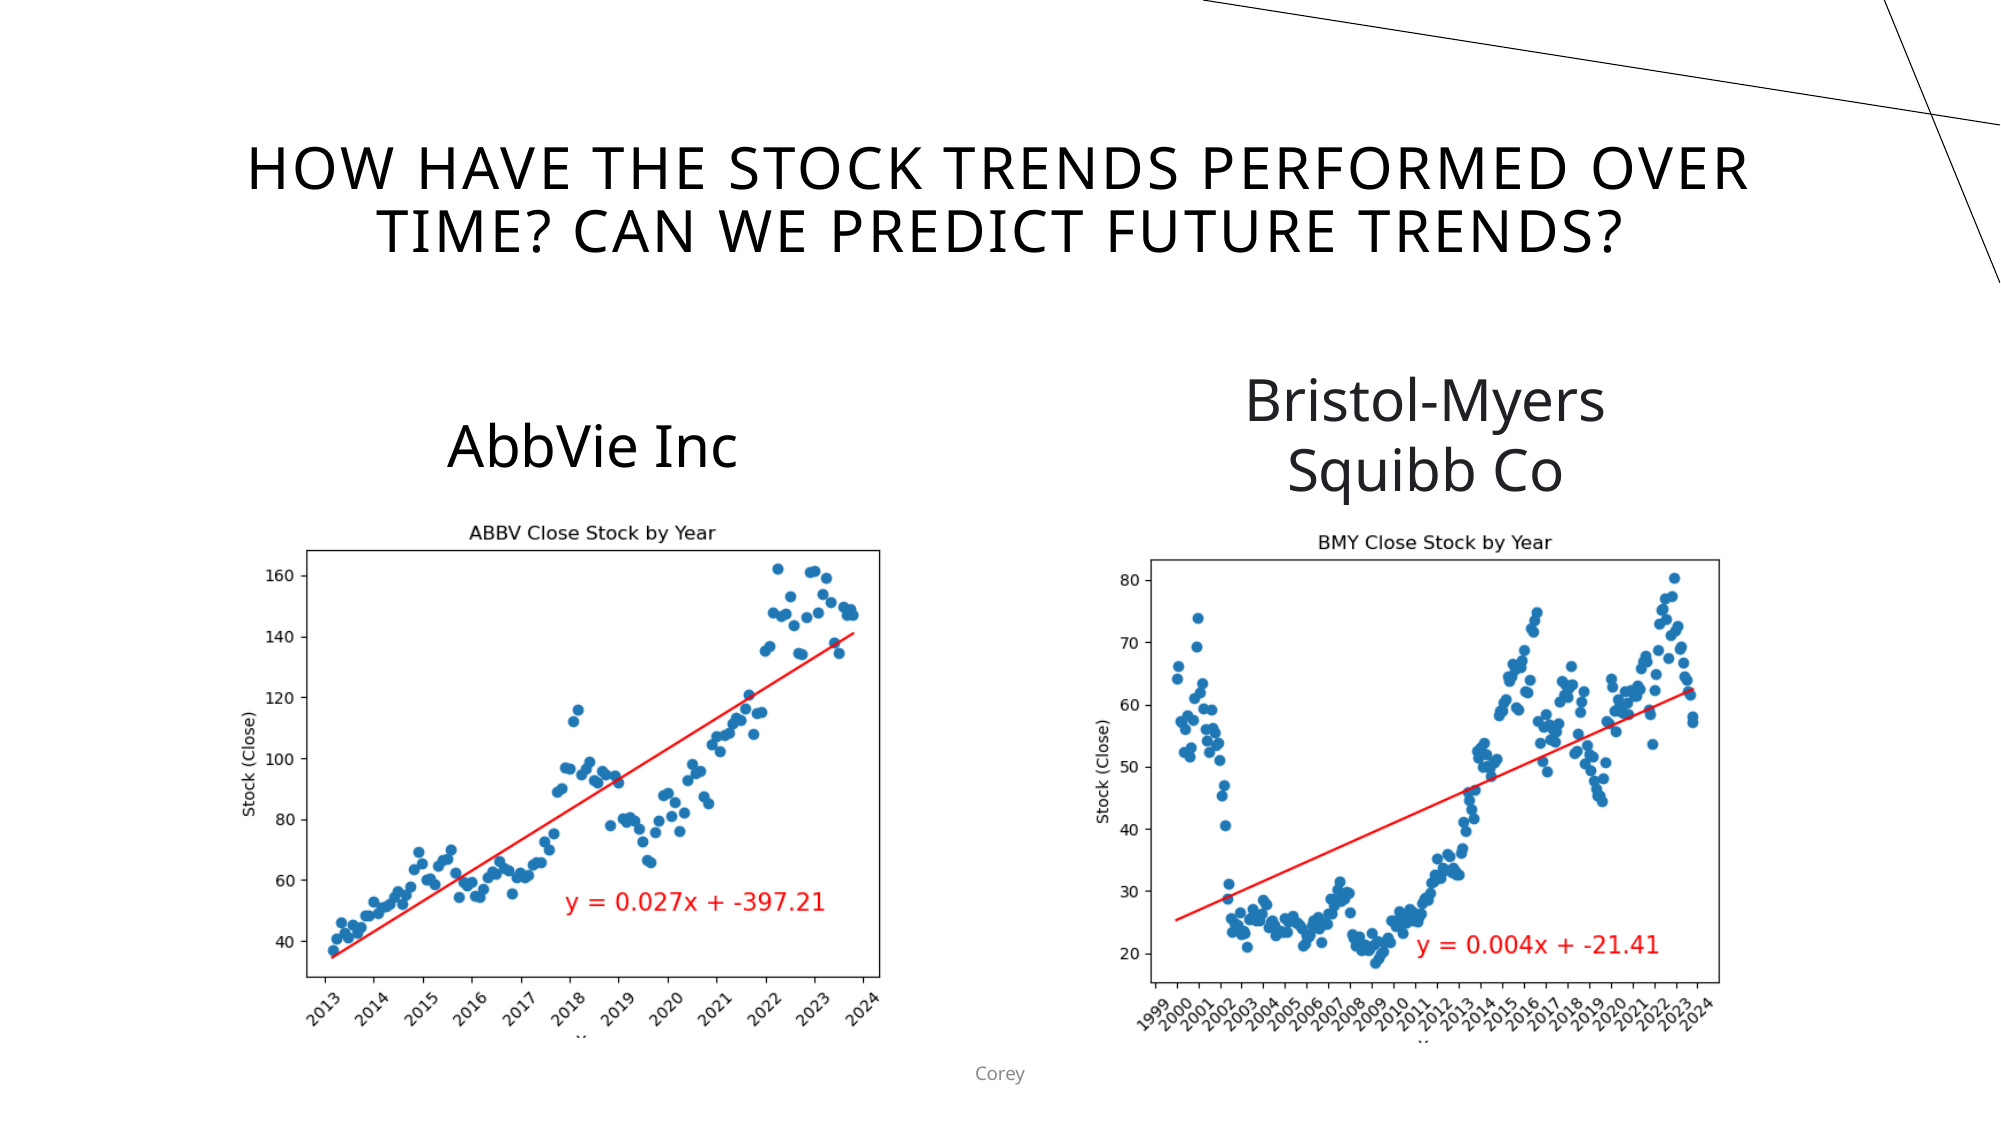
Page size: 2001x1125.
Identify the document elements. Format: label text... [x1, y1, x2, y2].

footer Corey [662, 1042, 1338, 1103]
text_box AbbVie Inc [304, 401, 882, 483]
text_box Bristol-Myers Squibb Co [1137, 355, 1715, 493]
picture [1059, 493, 1792, 1043]
picture [214, 483, 953, 1038]
title How have the stock trends performed over time? can we Predict Future Trends? [214, 55, 1786, 273]
